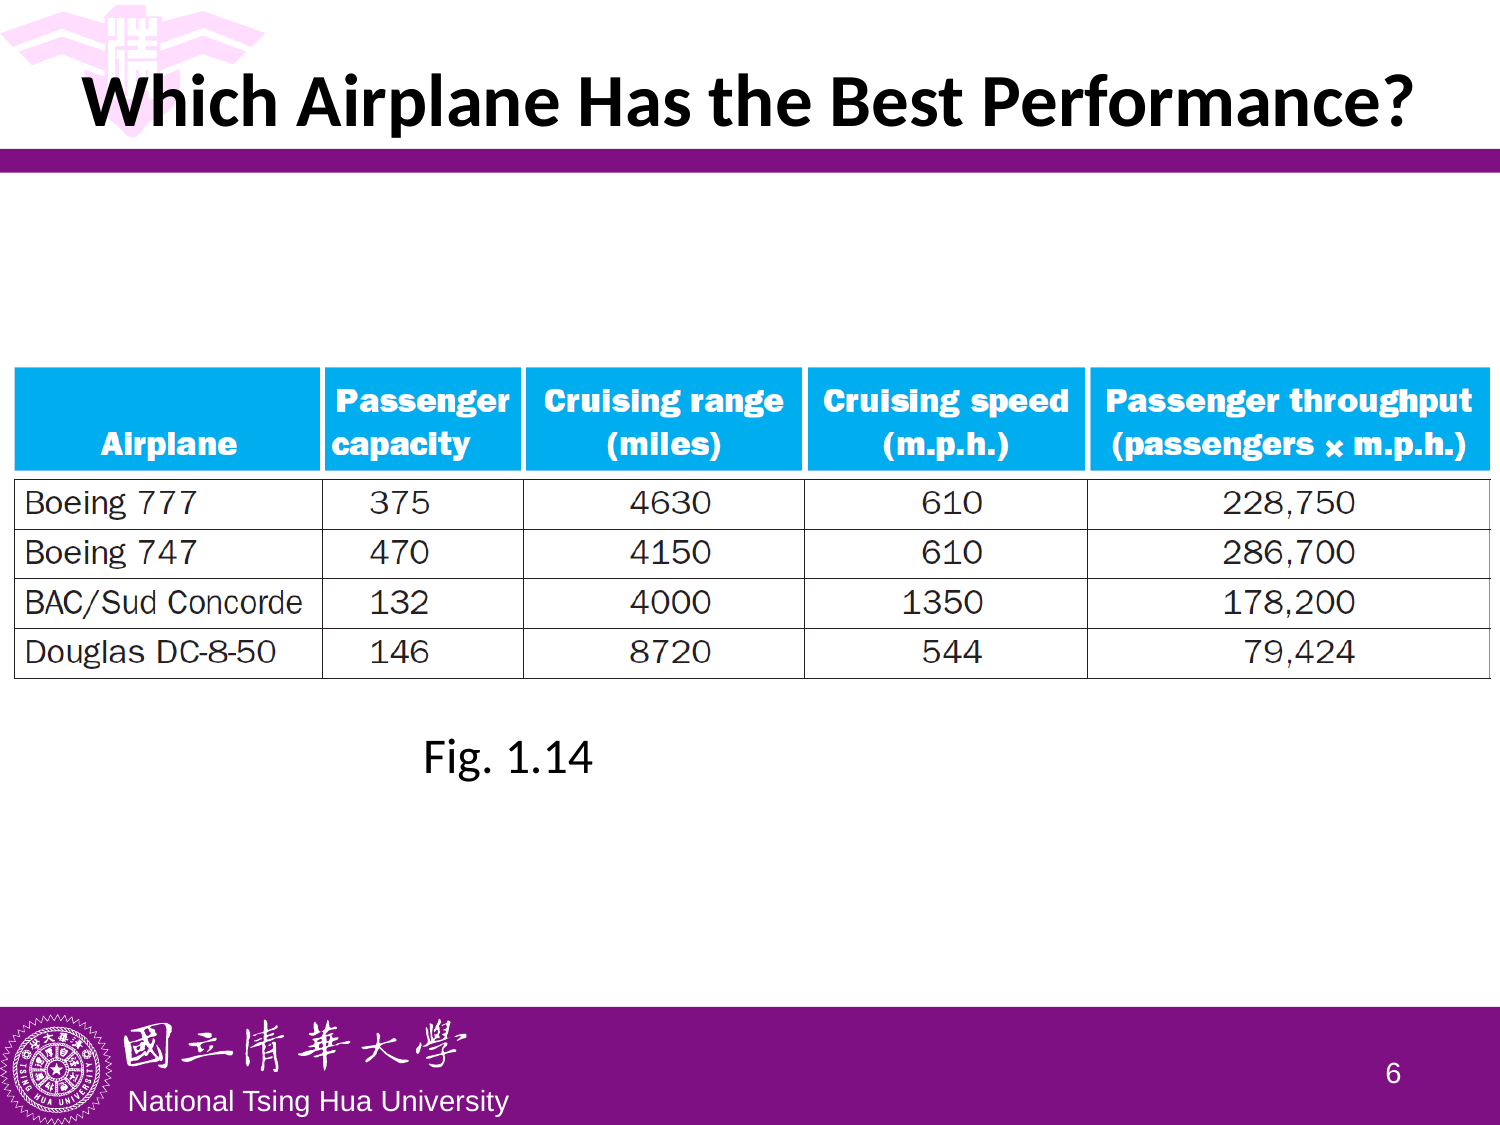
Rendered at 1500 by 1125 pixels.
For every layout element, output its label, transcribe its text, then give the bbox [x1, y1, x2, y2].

title Which Airplane Has the Best Performance? [66, 37, 1436, 149]
slide_number 5 [1104, 1021, 1417, 1097]
text_box Fig. 1.14 [408, 715, 609, 791]
picture [0, 361, 1500, 690]
